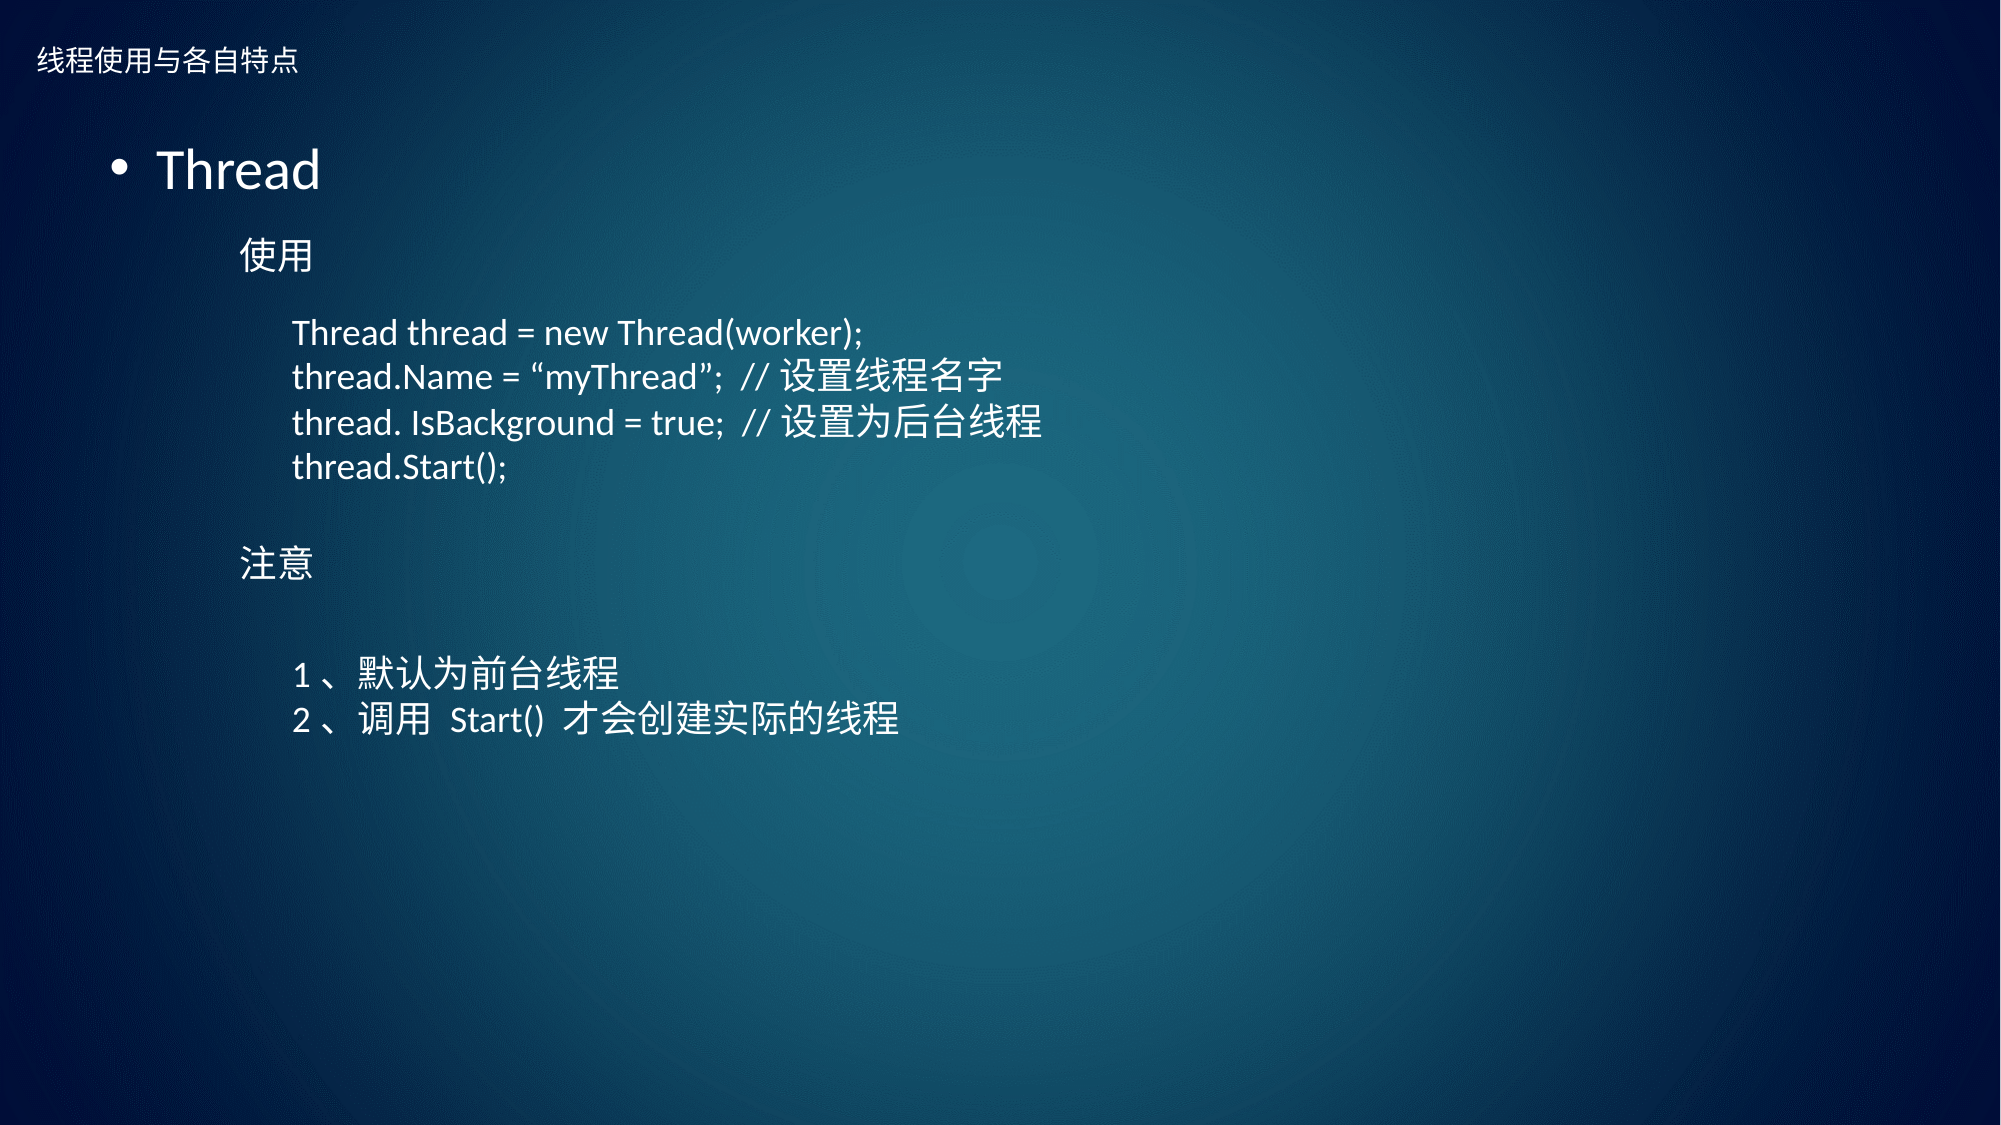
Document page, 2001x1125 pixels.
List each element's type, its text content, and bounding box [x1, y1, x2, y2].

title 线程使用与各自特点 [21, 24, 1747, 100]
text_box 1、默认为前台线程 2、调用 Start() 才会创建实际的线程 [277, 642, 1702, 748]
text_box Thread [94, 123, 650, 209]
text_box Thread thread = new Thread(worker); thread.Name = “myThread”; //设置线程名字 thread. IsBackground = true; //设置为后台线程 thread.Start(); [277, 300, 1702, 495]
text_box 使用 [224, 224, 330, 285]
text_box 注意 [224, 532, 330, 592]
picture [0, 0, 2001, 1125]
